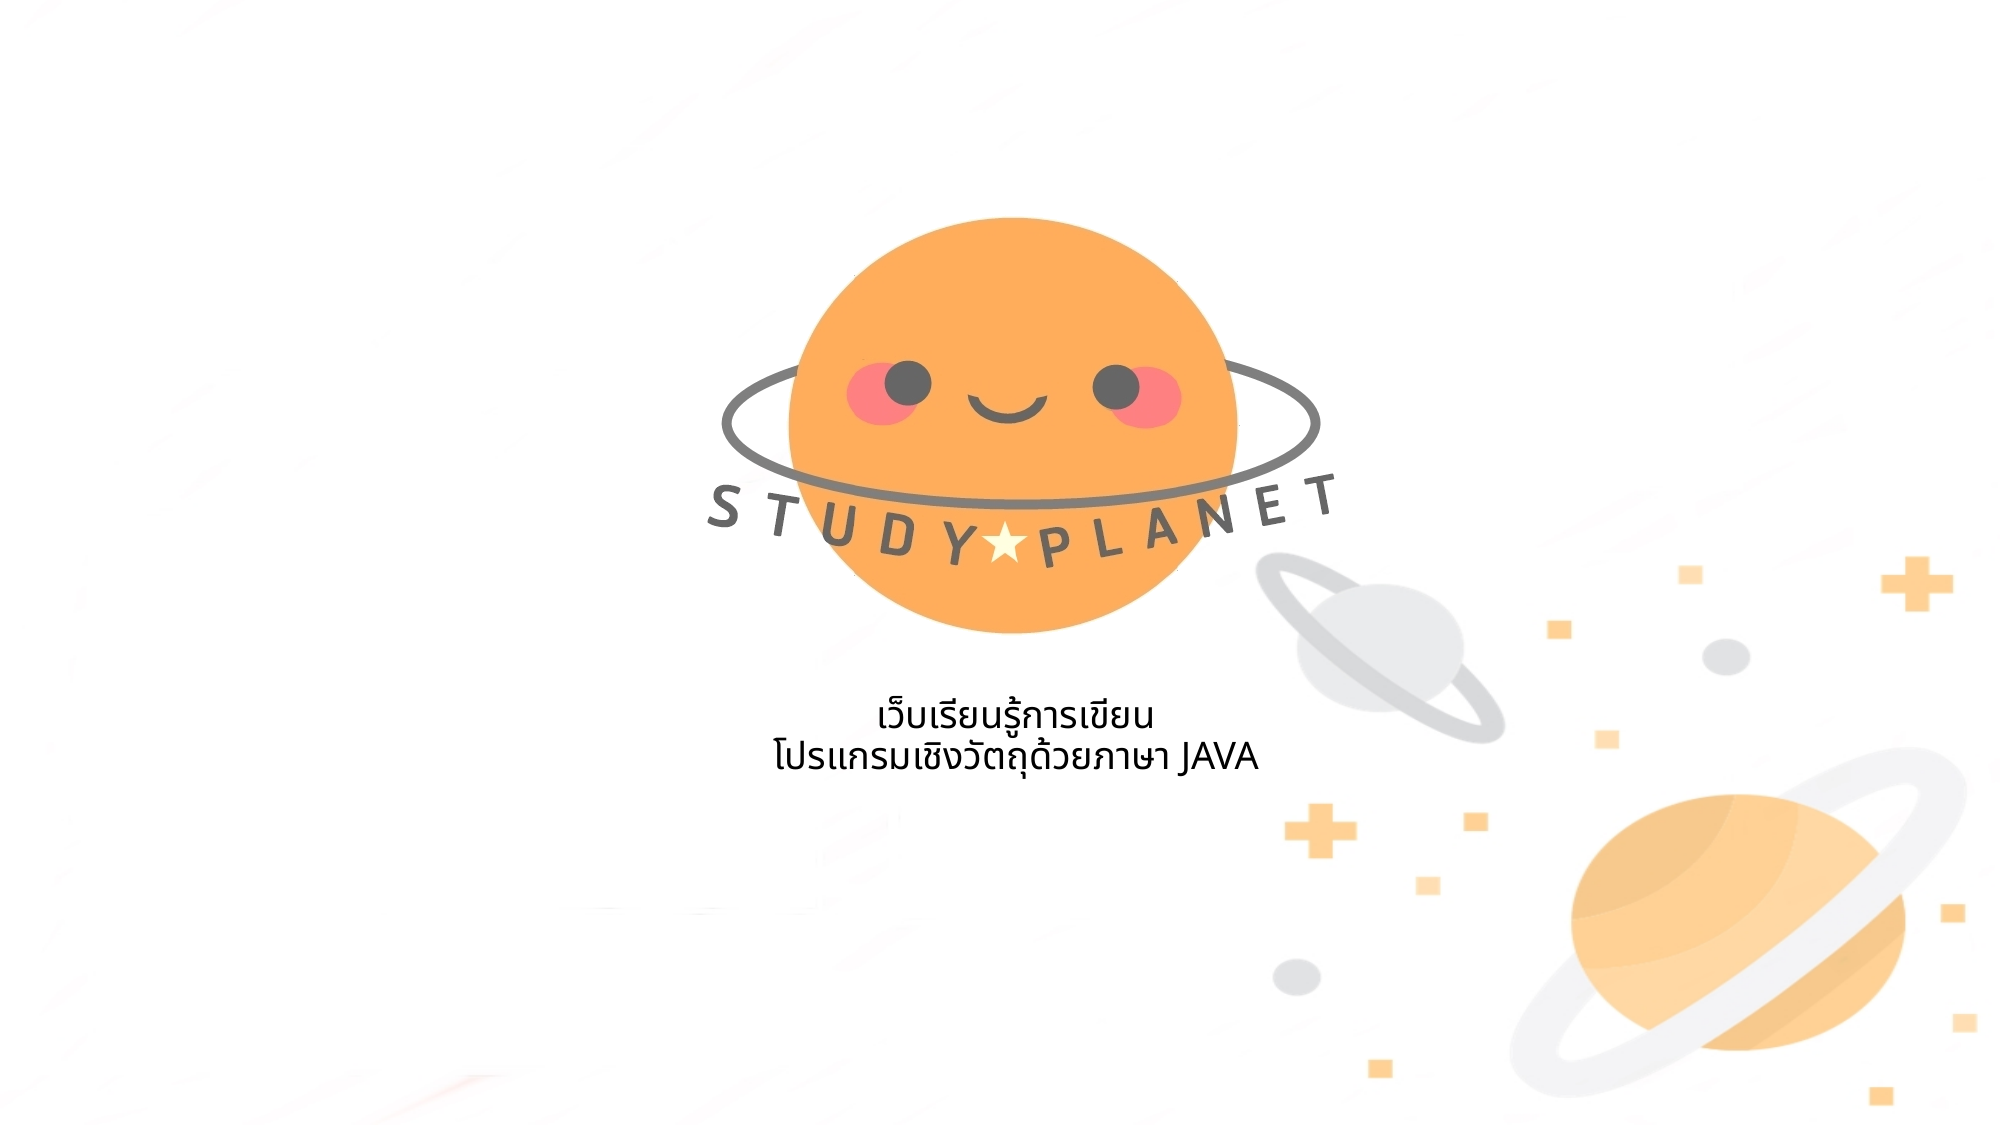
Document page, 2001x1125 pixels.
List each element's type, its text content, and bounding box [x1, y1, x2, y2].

picture [0, 0, 2001, 1125]
title เว็บเรียนรู้การเขียน โปรแกรมเชิงวัตถุด้วยภาษา JAVA [266, 687, 1767, 786]
